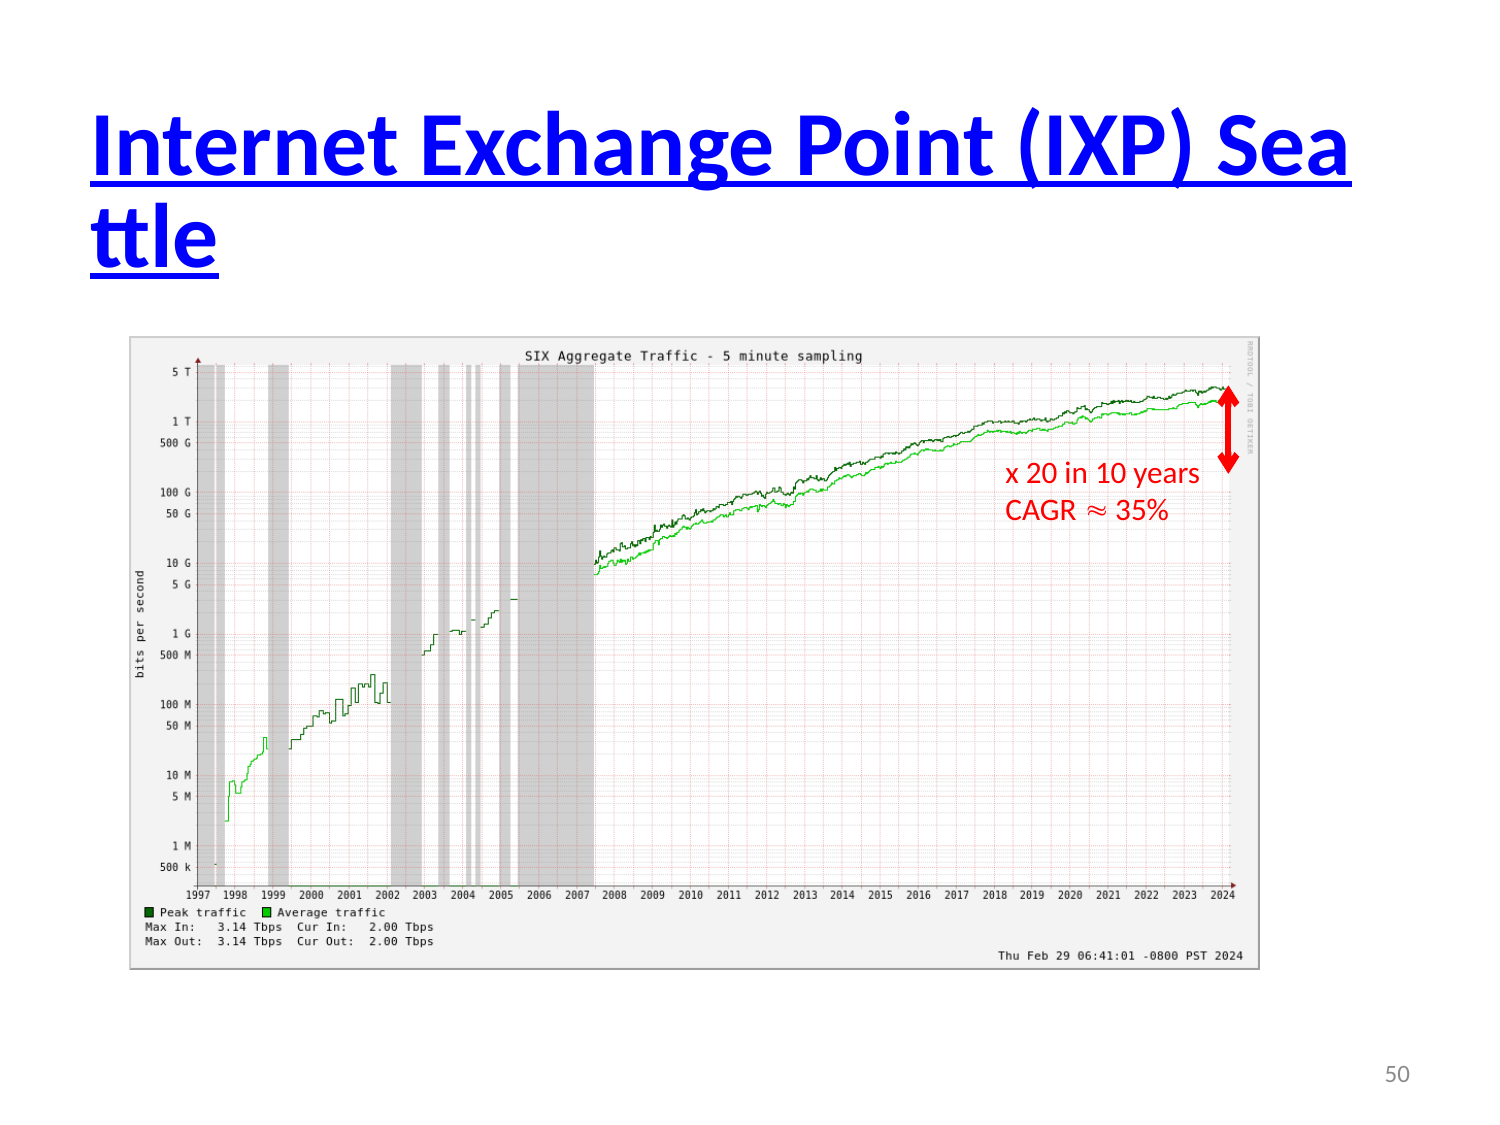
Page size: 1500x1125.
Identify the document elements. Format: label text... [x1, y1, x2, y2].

title Internet Exchange Point (IXP) Seattle [75, 45, 1425, 233]
slide_number 50 [1074, 1042, 1425, 1103]
picture [129, 336, 1261, 971]
